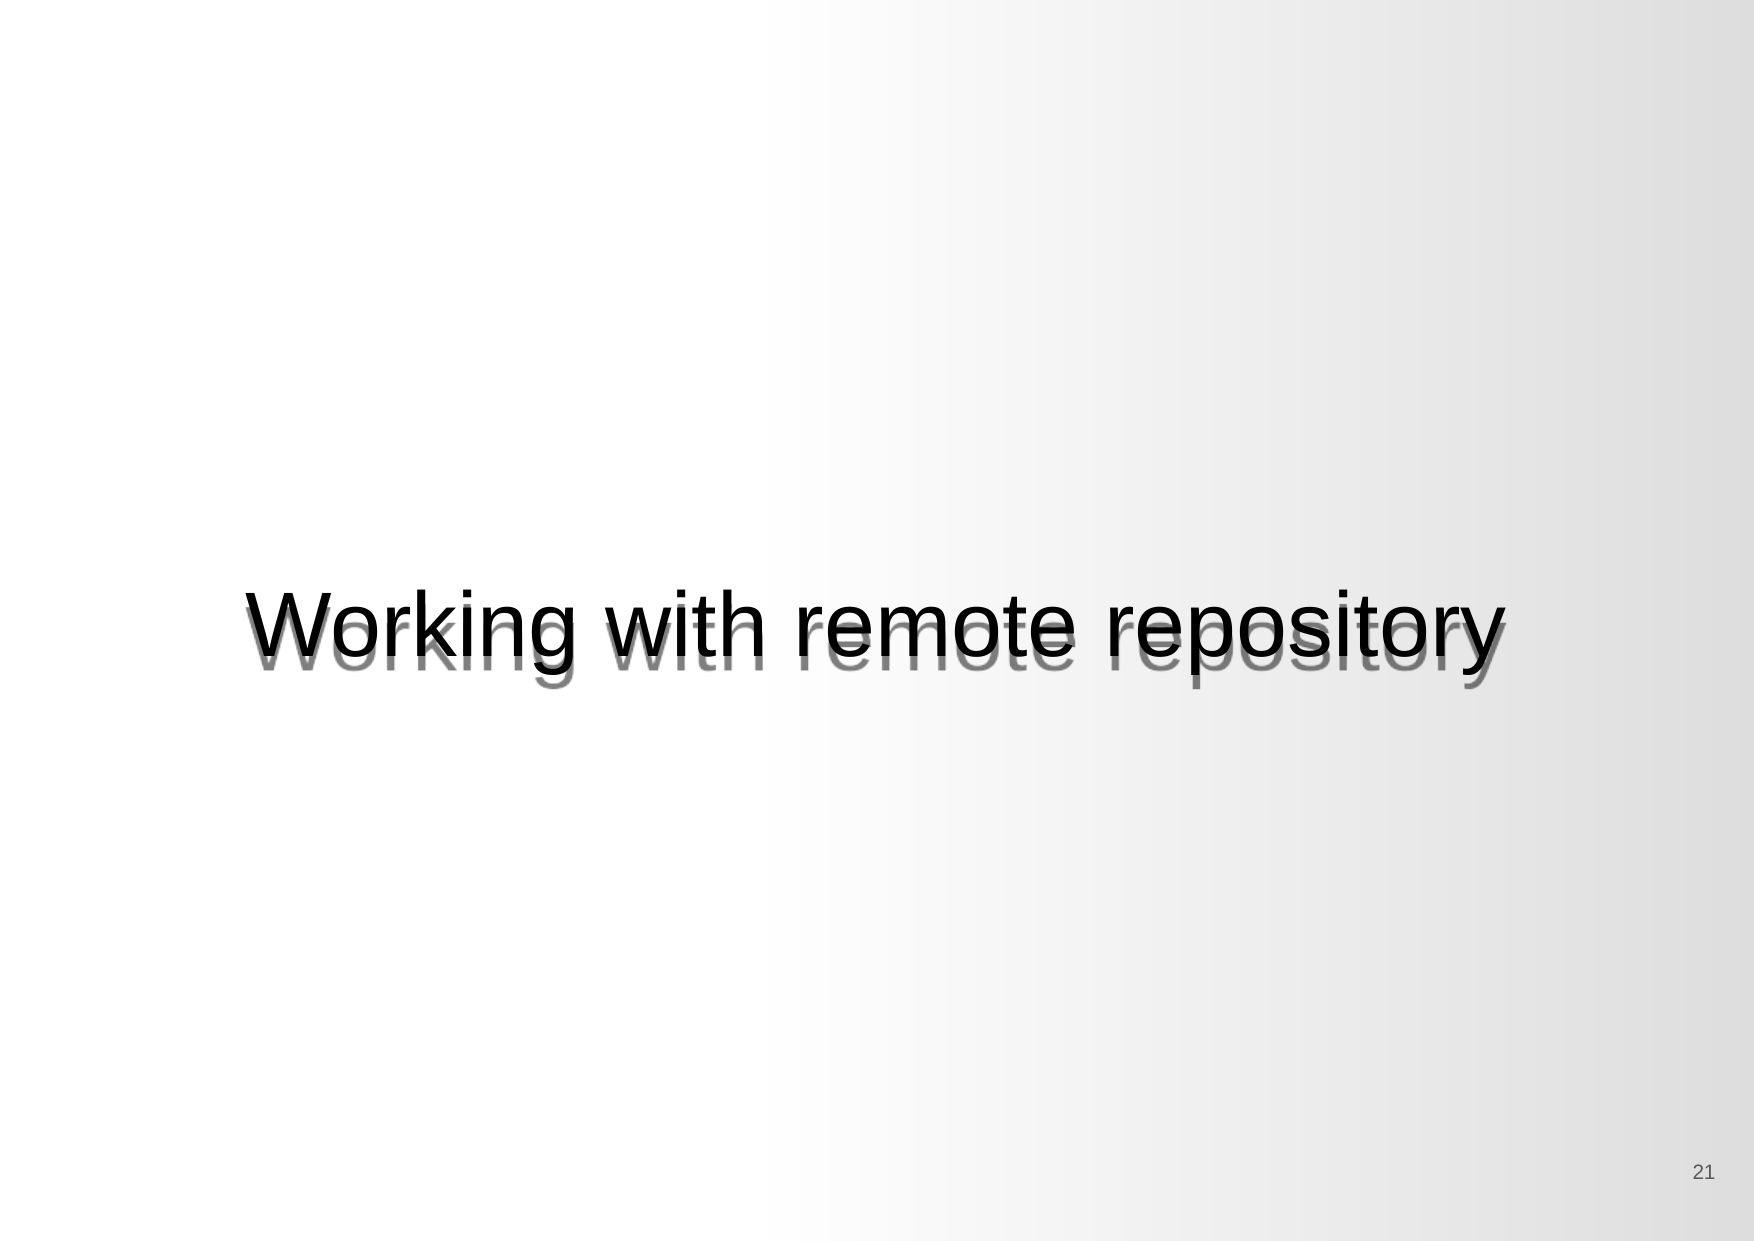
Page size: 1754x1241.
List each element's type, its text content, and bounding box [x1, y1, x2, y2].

text_box Working with remote repository [59, 518, 1694, 722]
text_box <number> [1625, 1124, 1731, 1220]
